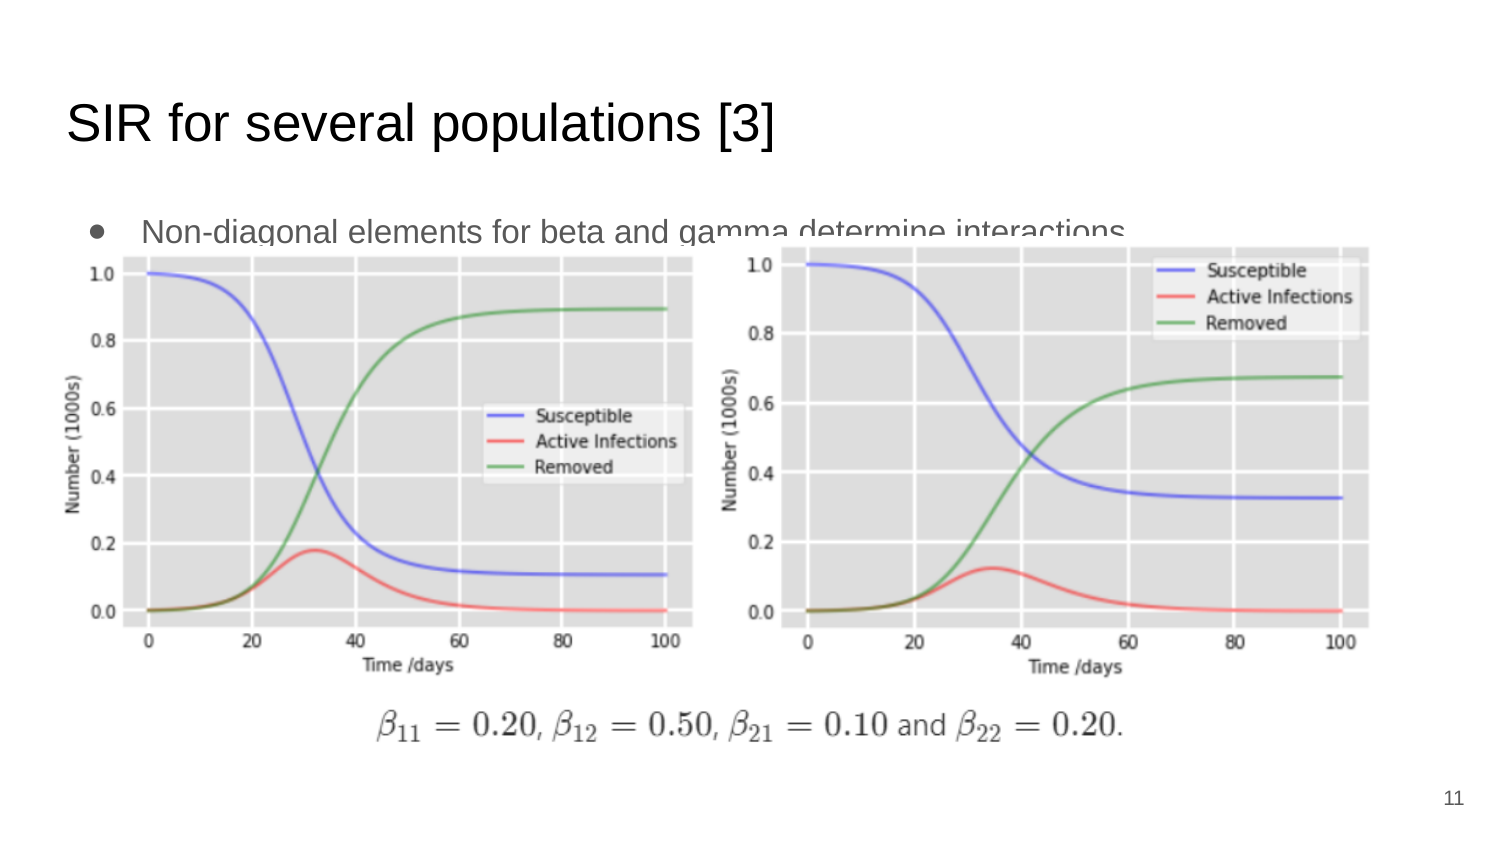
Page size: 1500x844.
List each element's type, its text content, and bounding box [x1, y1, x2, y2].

picture [715, 235, 1379, 680]
slide_number ‹#› [1389, 764, 1480, 830]
picture [370, 706, 1130, 750]
list Non-diagonal elements for beta and gamma determine interactions [51, 189, 1449, 750]
picture [50, 246, 709, 680]
title SIR for several populations [3] [51, 72, 1449, 167]
